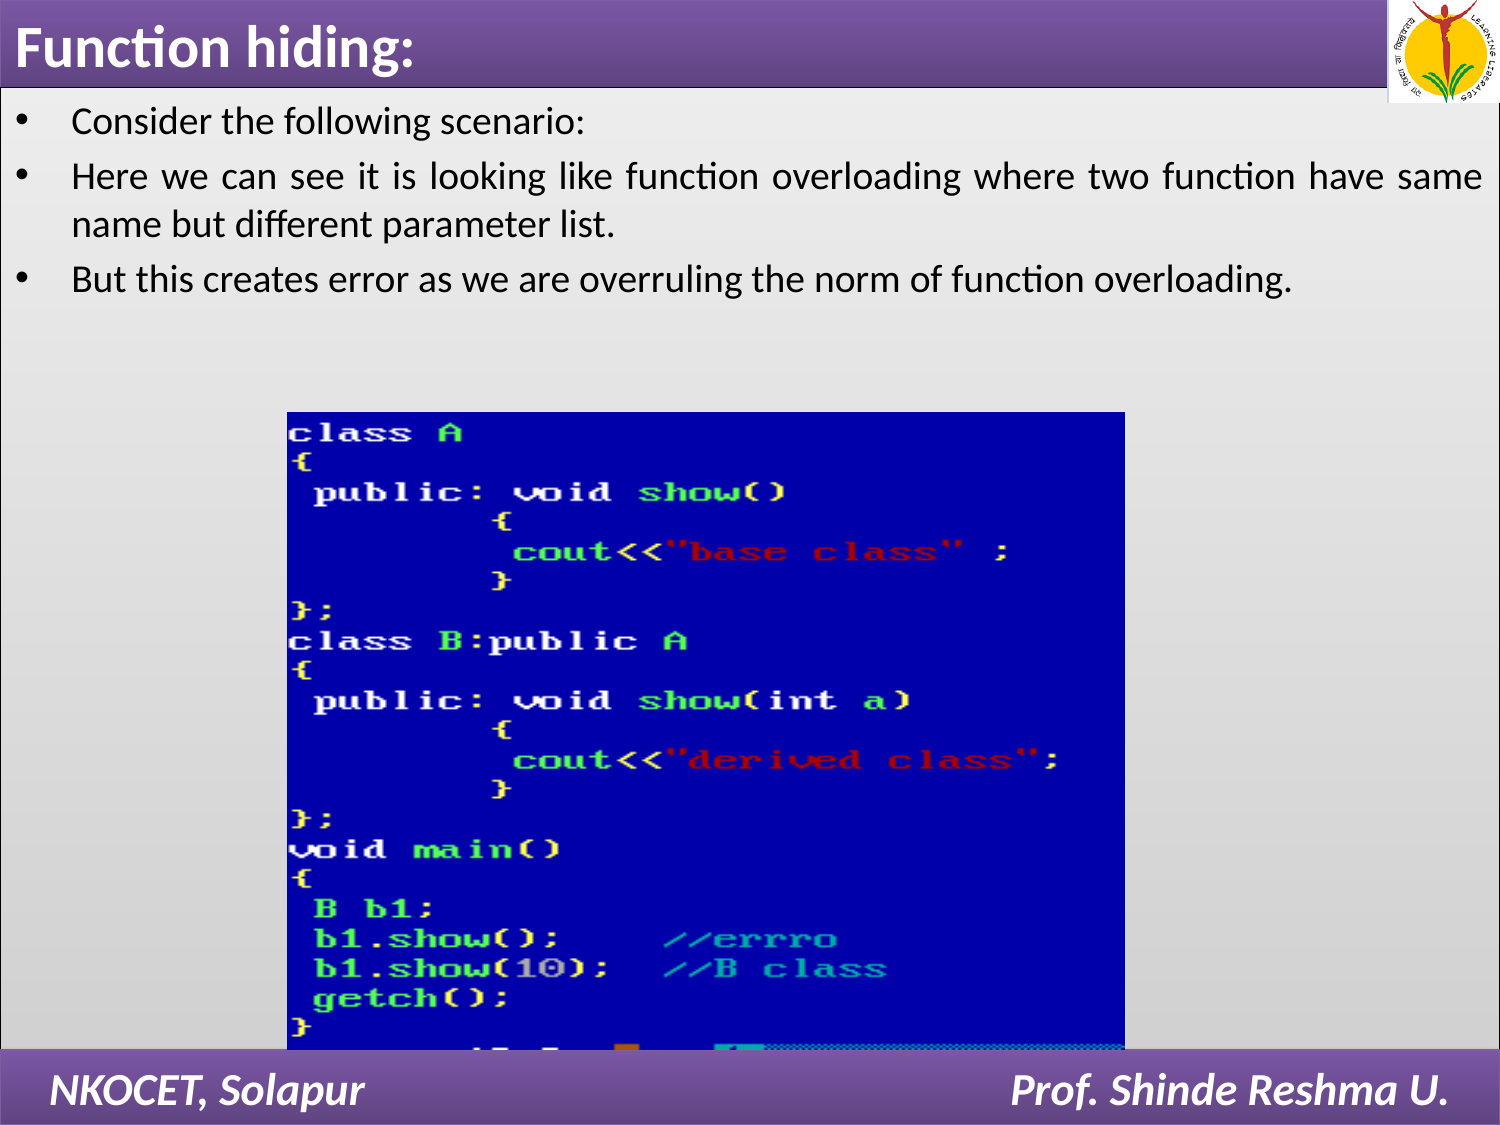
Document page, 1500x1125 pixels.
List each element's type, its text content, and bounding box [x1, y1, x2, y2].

list Consider the following scenario: Here we can see it is looking like function overloading where two function have same name but different parameter list. But this creates error as we are overruling the norm of function overloading. [0, 87, 1500, 1049]
text_box NKOCET, Solapur Prof. Shinde Reshma U. [0, 1049, 1500, 1125]
title Function hiding: [0, 0, 1385, 86]
picture [287, 412, 1126, 1051]
picture [1387, 0, 1500, 104]
